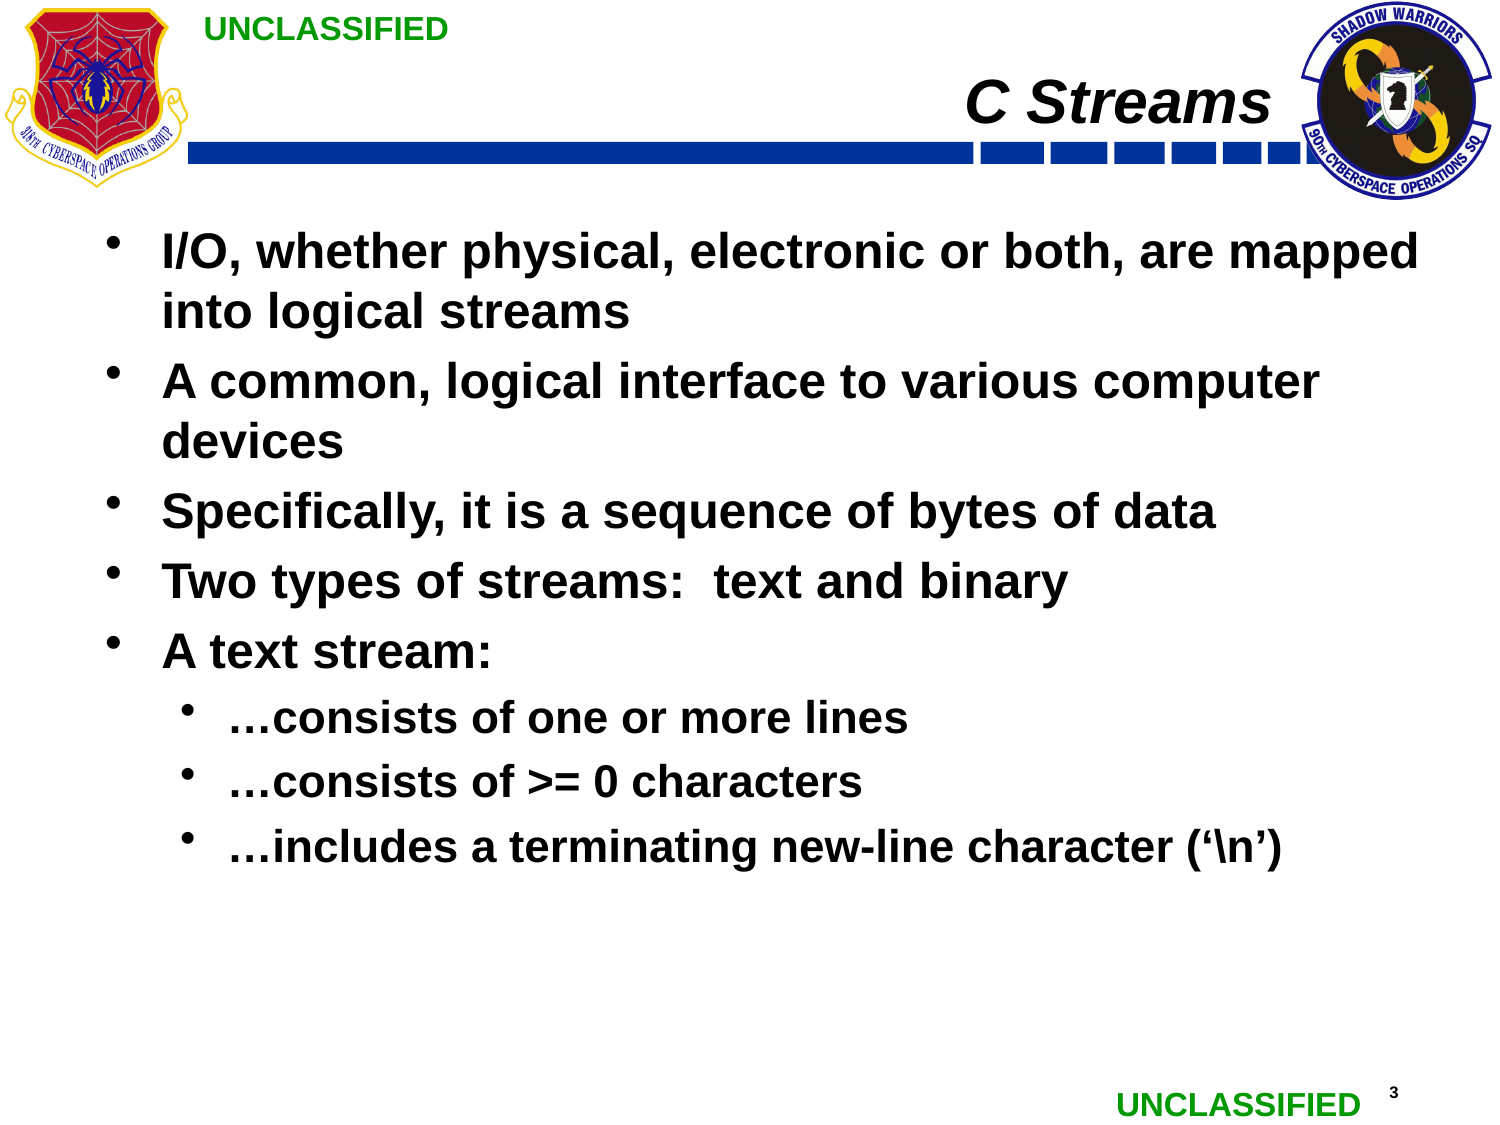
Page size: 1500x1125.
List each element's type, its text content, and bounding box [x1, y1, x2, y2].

picture [5, 8, 188, 188]
picture [1300, 1, 1493, 200]
list I/O, whether physical, electronic or both, are mapped into logical streams A common, logical interface to various computer devices Specifically, it is a sequence of bytes of data Two types of streams: text and binary A text stream: …consists of one or more lines …consists of >= 0 characters …includes a terminating new-line character (‘\n’) [90, 211, 1453, 989]
title C Streams [249, 51, 1288, 142]
